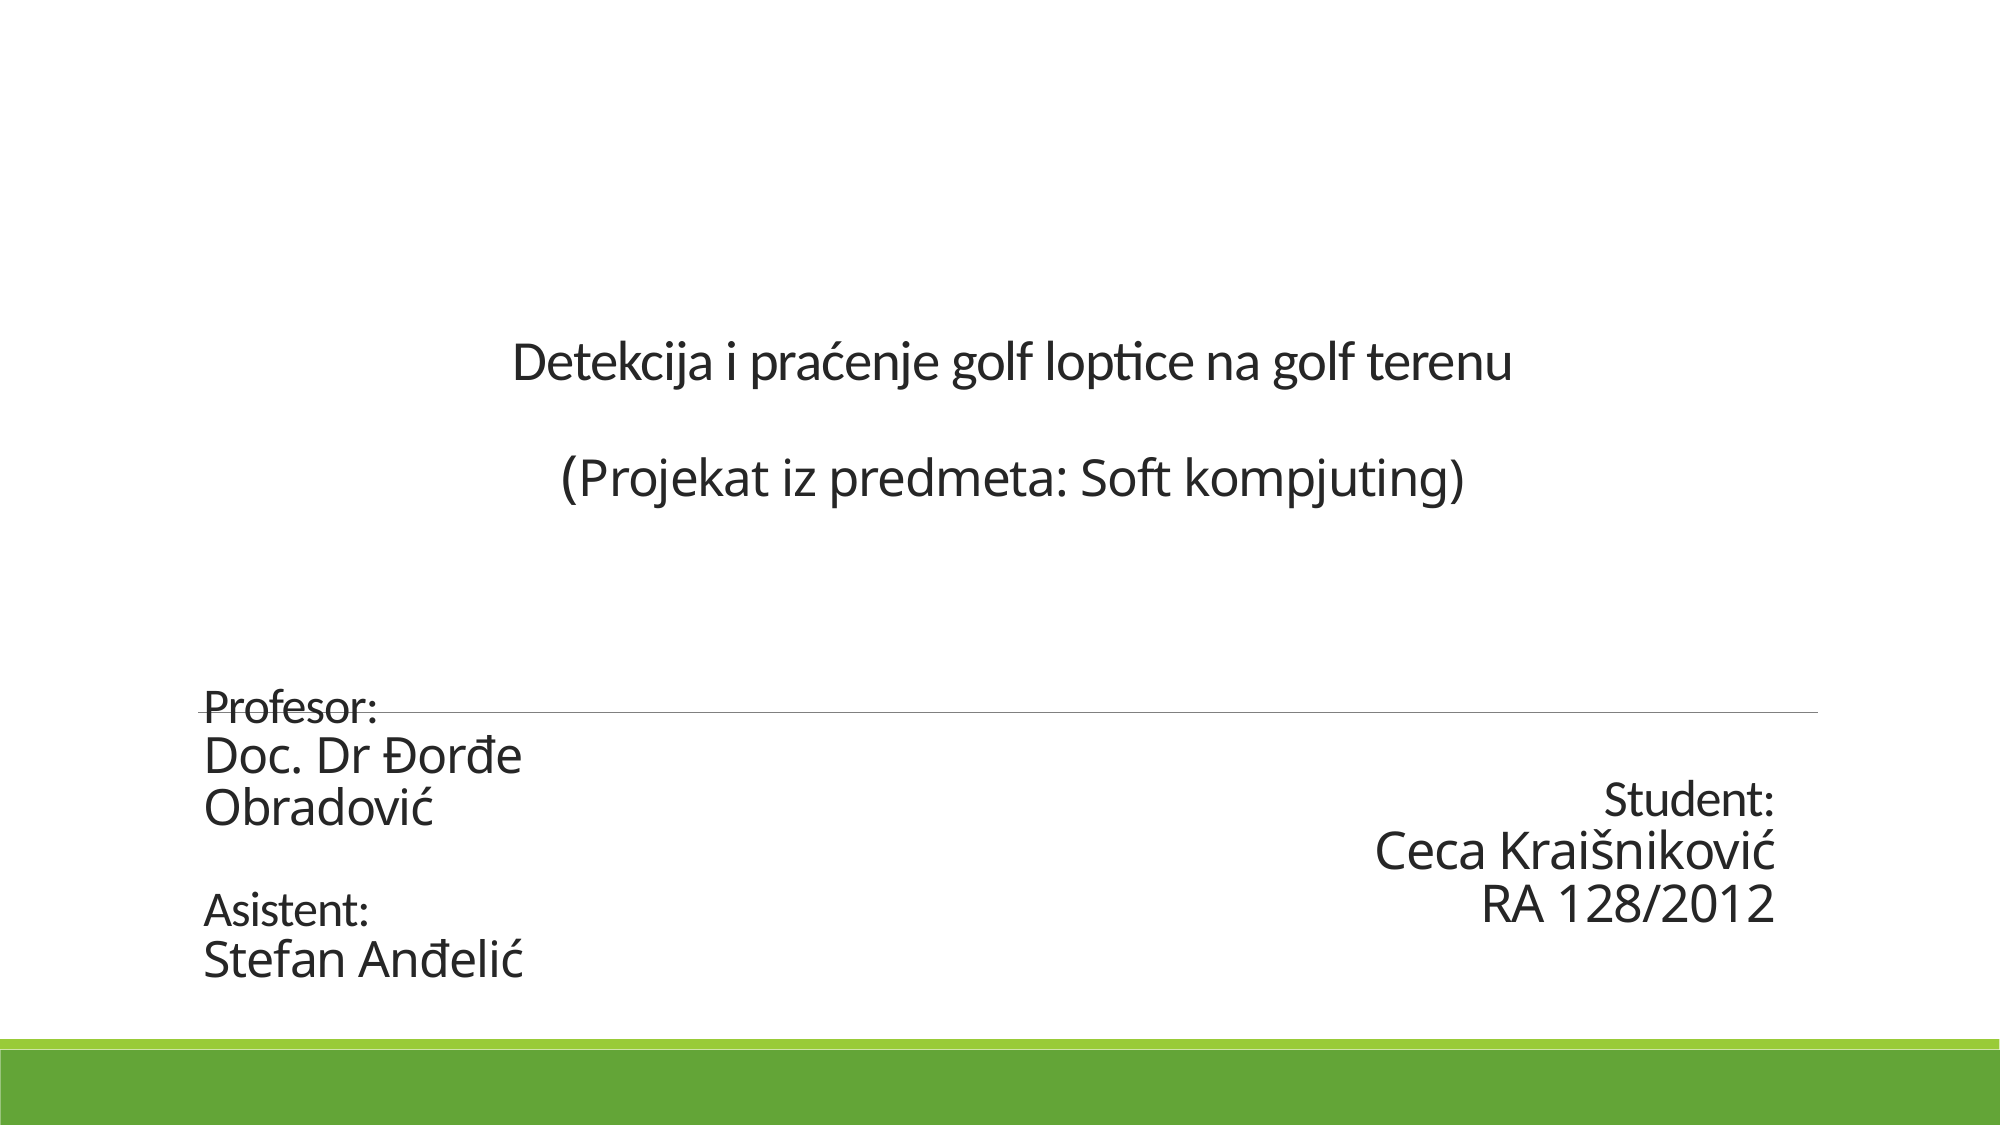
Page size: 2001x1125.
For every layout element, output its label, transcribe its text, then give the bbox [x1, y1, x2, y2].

text_box Student: Ceca Kraišniković RA 128/2012 [1221, 766, 1792, 996]
text_box Profesor: Doc. Dr Đorđe Obradović Asistent: Stefan Anđelić [188, 730, 759, 996]
title Detekcija i praćenje golf loptice na golf terenu (Projekat iz predmeta: Soft kompjuting) [188, 209, 1839, 577]
